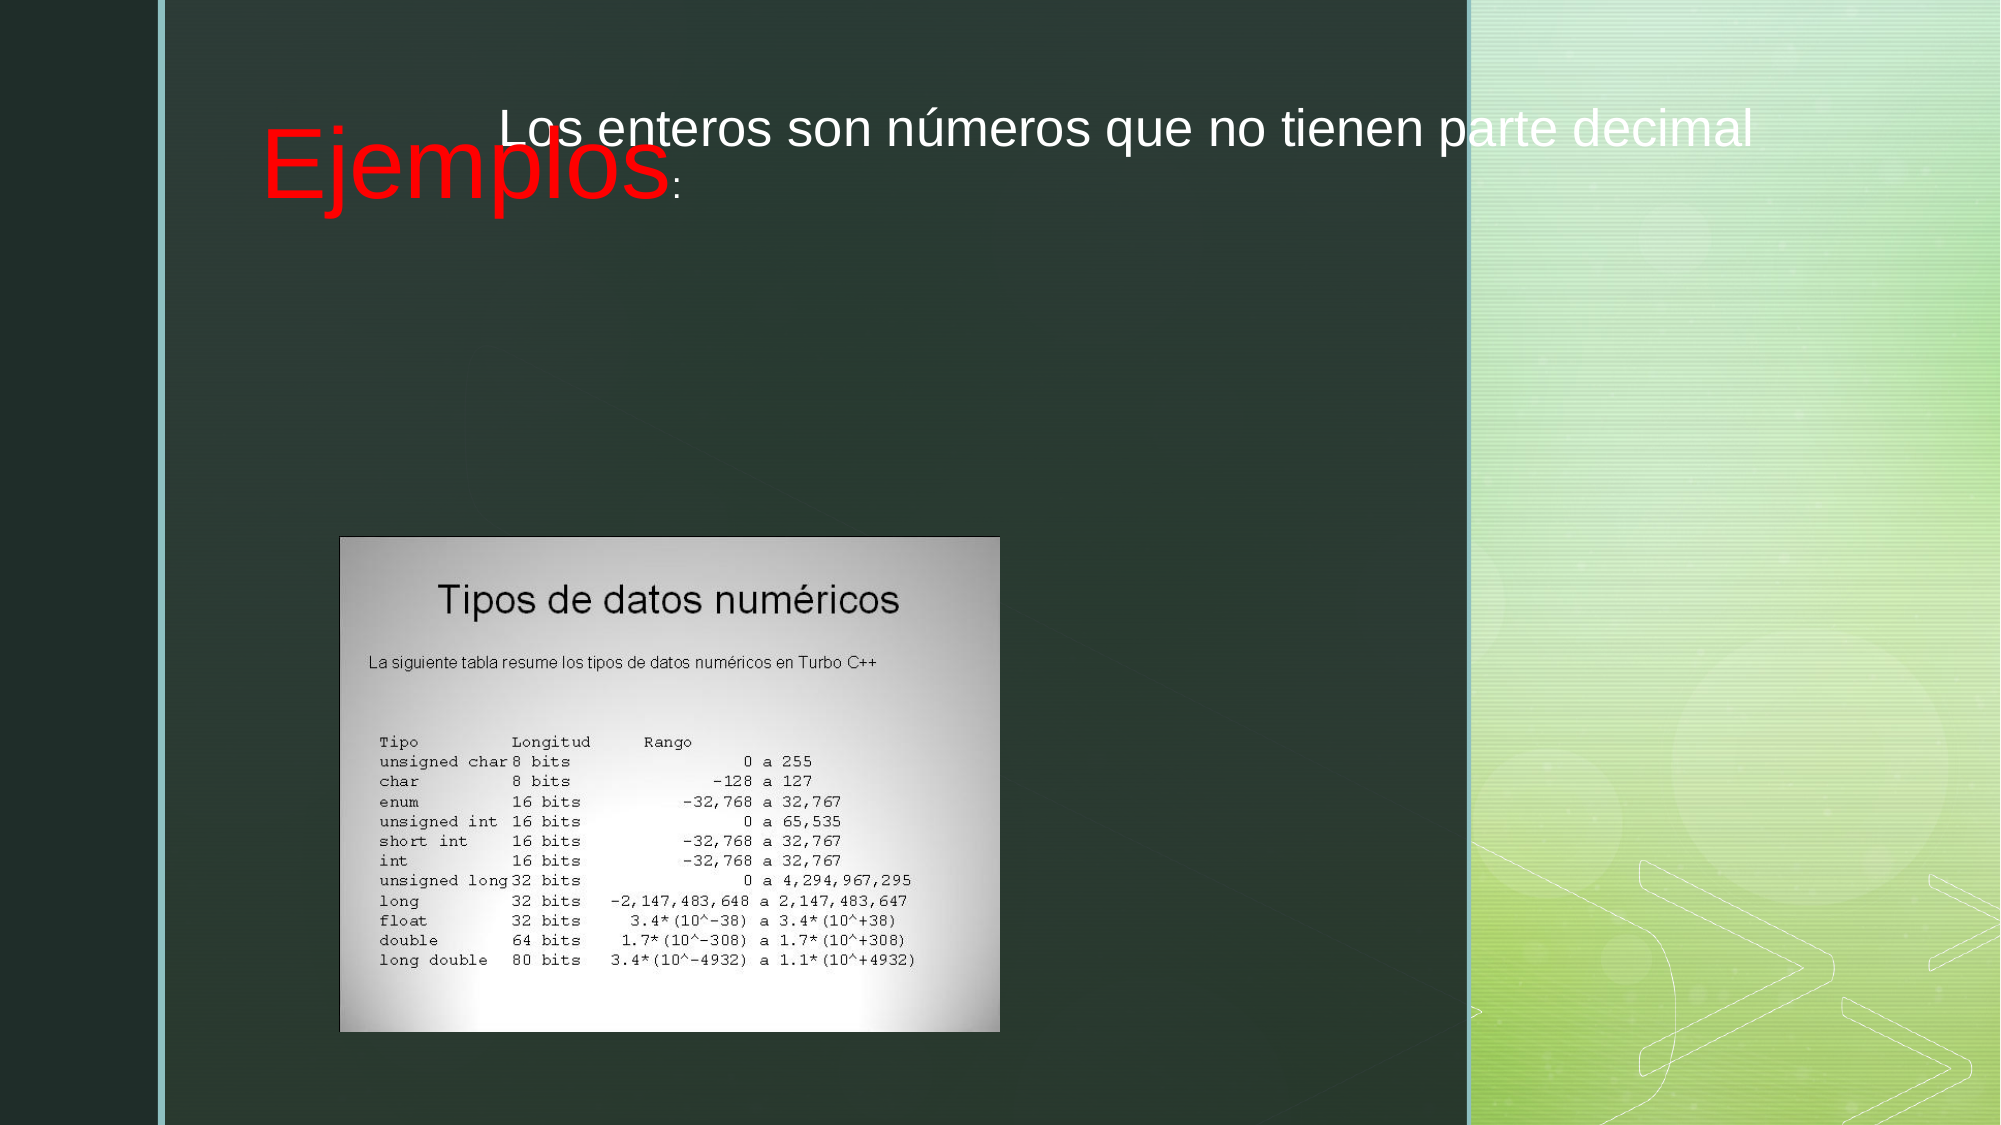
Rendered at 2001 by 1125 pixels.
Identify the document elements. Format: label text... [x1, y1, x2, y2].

picture [1472, 0, 2001, 1125]
picture [339, 535, 1001, 1032]
title Los enteros son números que no tienen parte decimal [698, 93, 1770, 208]
subtitle Ejemplos: [79, 76, 698, 226]
